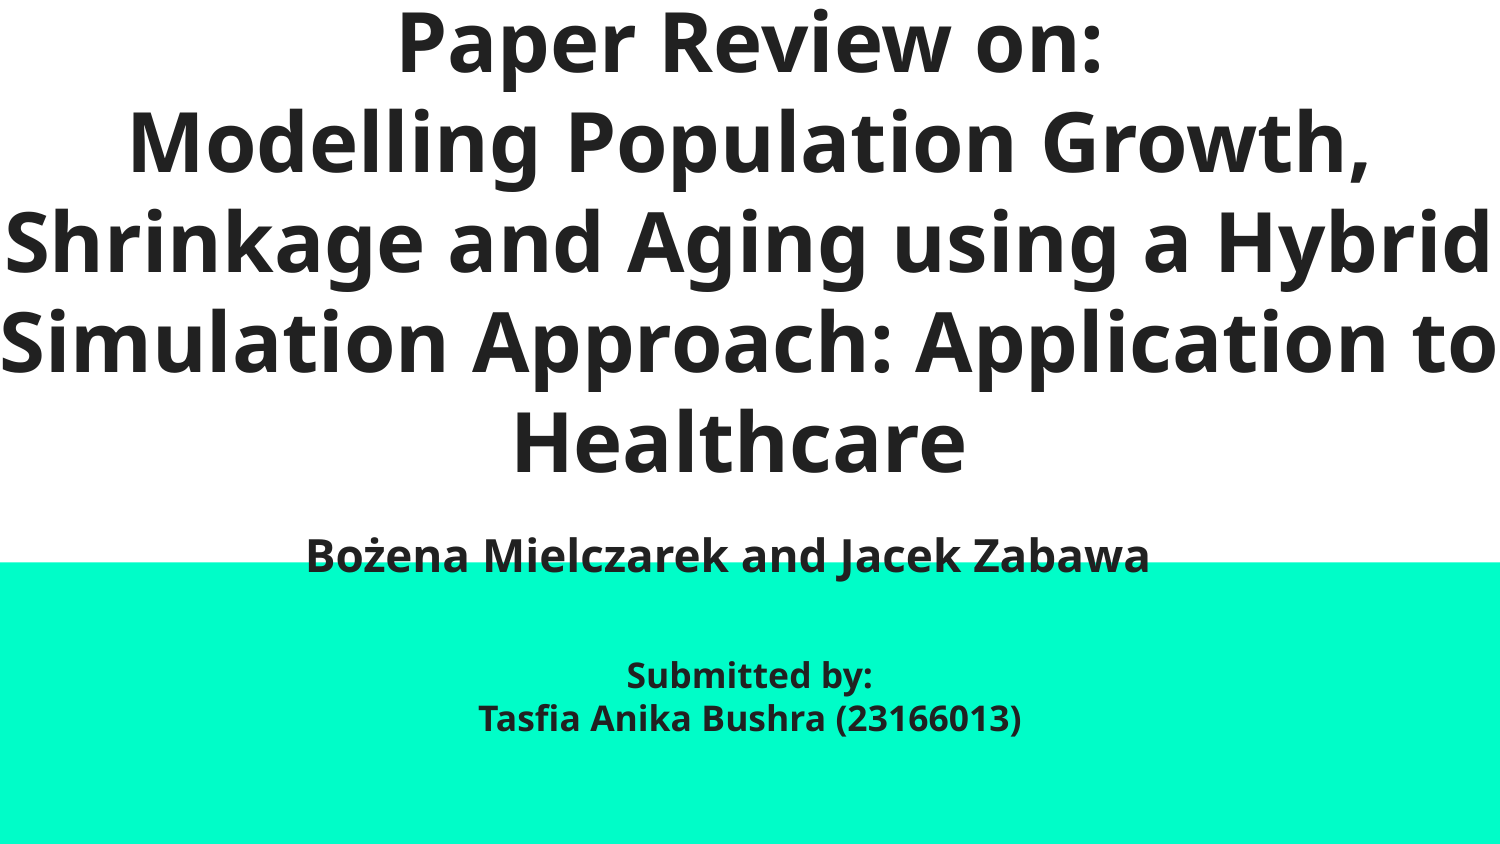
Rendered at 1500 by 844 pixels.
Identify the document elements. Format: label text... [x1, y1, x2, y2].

title Paper Review on: Modelling Population Growth, Shrinkage and Aging using a Hybrid Simulation Approach: Application to Healthcare Bożena Mielczarek and Jacek Zabawa [0, 68, 1500, 510]
subtitle Submitted by: Tasfia Anika Bushra (23166013) [51, 638, 1449, 755]
